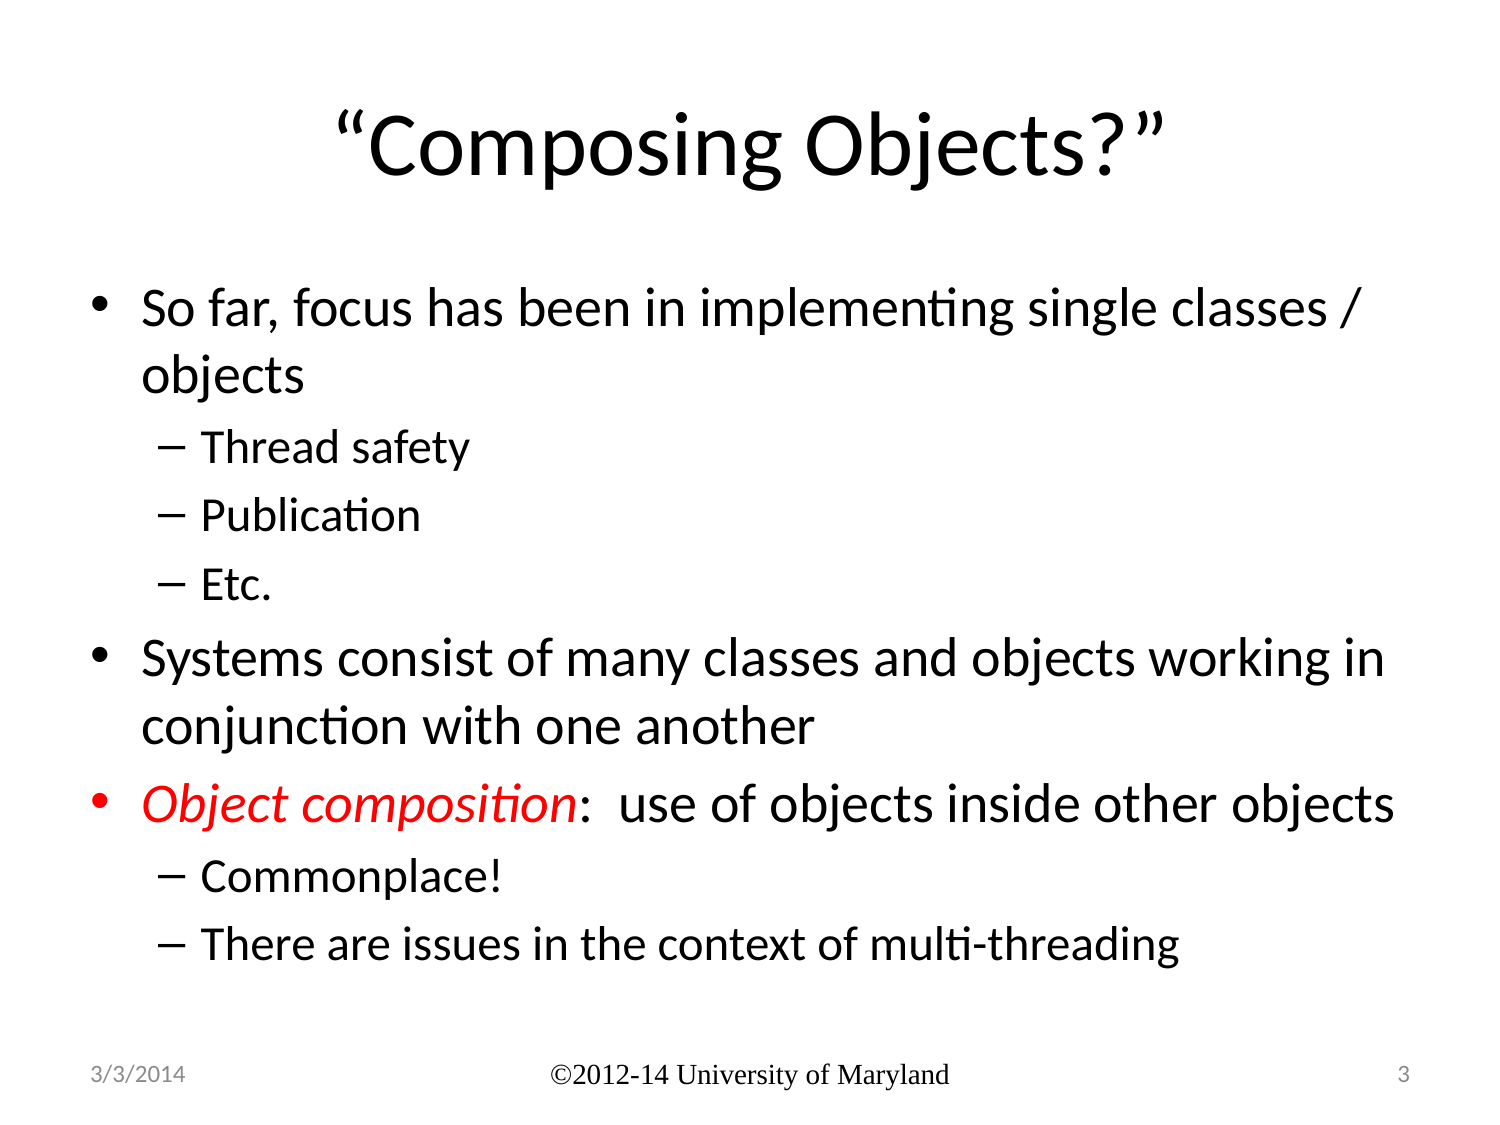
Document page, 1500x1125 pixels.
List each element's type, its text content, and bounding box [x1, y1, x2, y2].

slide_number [75, 1042, 425, 1103]
slide_number 3 [1074, 1042, 1425, 1103]
title “Composing Objects?” [75, 45, 1425, 233]
list So far, focus has been in implementing single classes / objects Thread safety Publication Etc. Systems consist of many classes and objects working in conjunction with one another Object composition: use of objects inside other objects Commonplace! There are issues in the context of multi-threading [75, 262, 1425, 1005]
footer ©2012-14 University of Maryland [512, 1042, 988, 1103]
